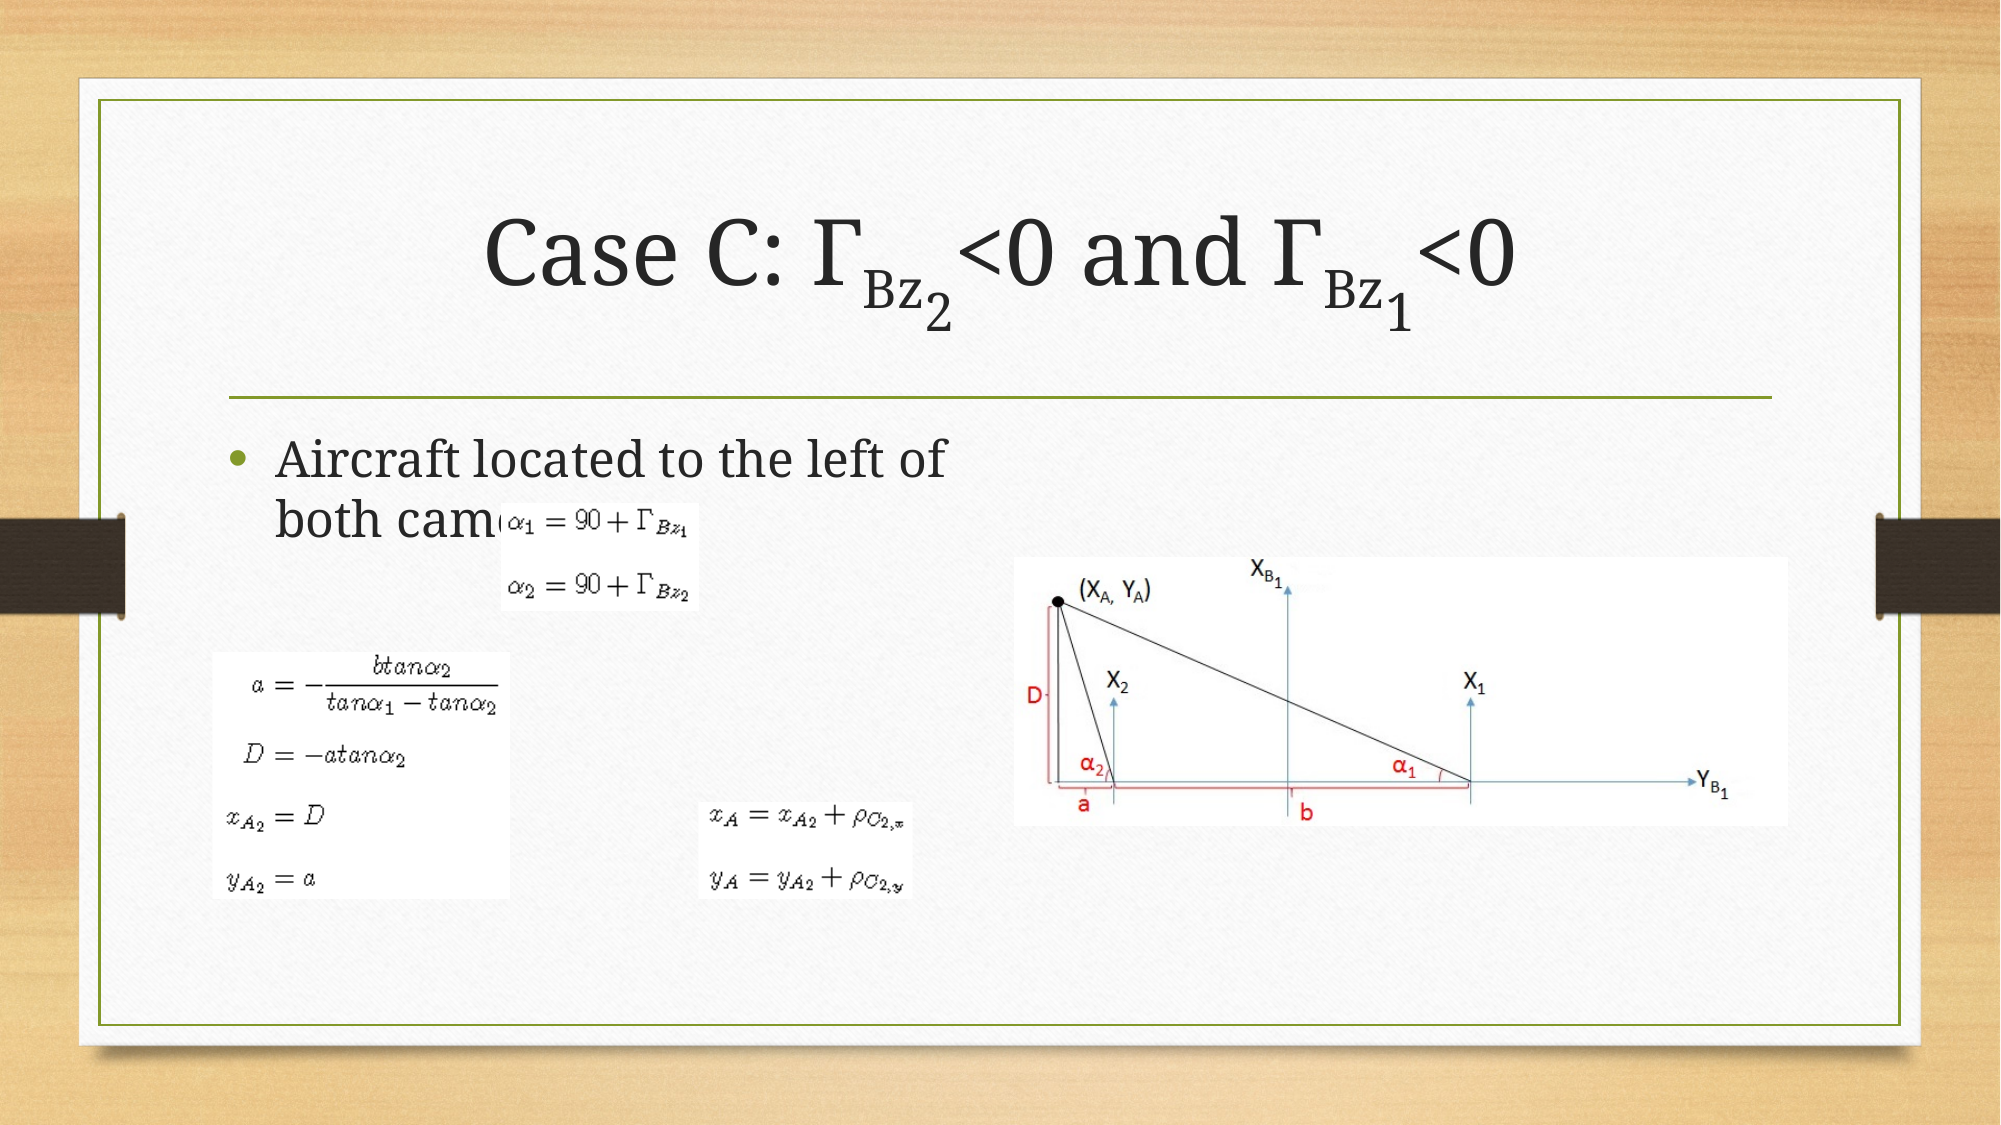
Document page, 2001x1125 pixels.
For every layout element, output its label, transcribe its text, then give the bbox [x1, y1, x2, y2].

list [1013, 556, 1789, 827]
title Case C: ГBz2<0 and ГBz1<0 [212, 161, 1788, 375]
picture [0, 0, 2001, 1125]
list Aircraft located to the left of both cameras [213, 420, 987, 963]
